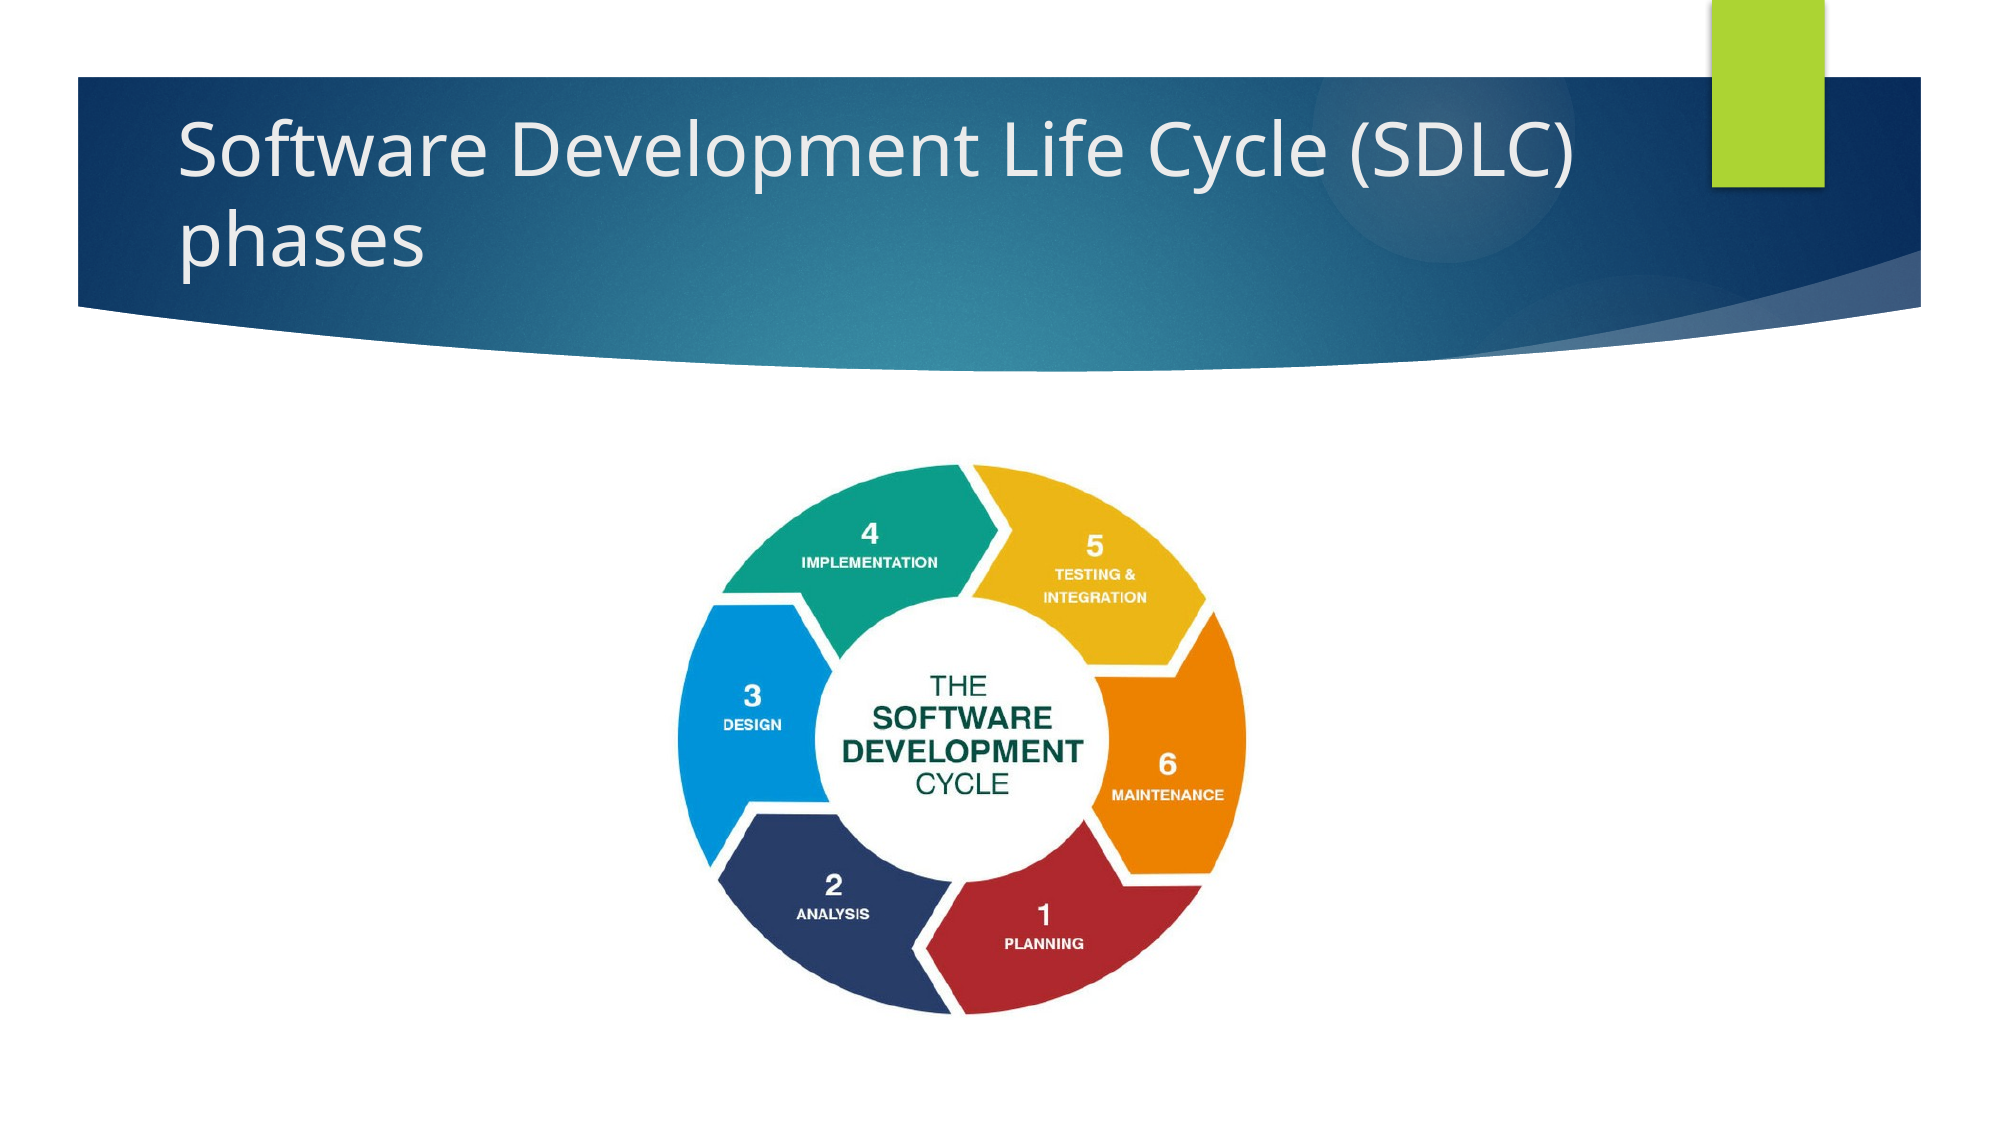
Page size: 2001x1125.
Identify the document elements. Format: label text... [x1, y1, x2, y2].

title Software Development Life Cycle (SDLC) phases [162, 83, 1657, 300]
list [367, 416, 1420, 1062]
